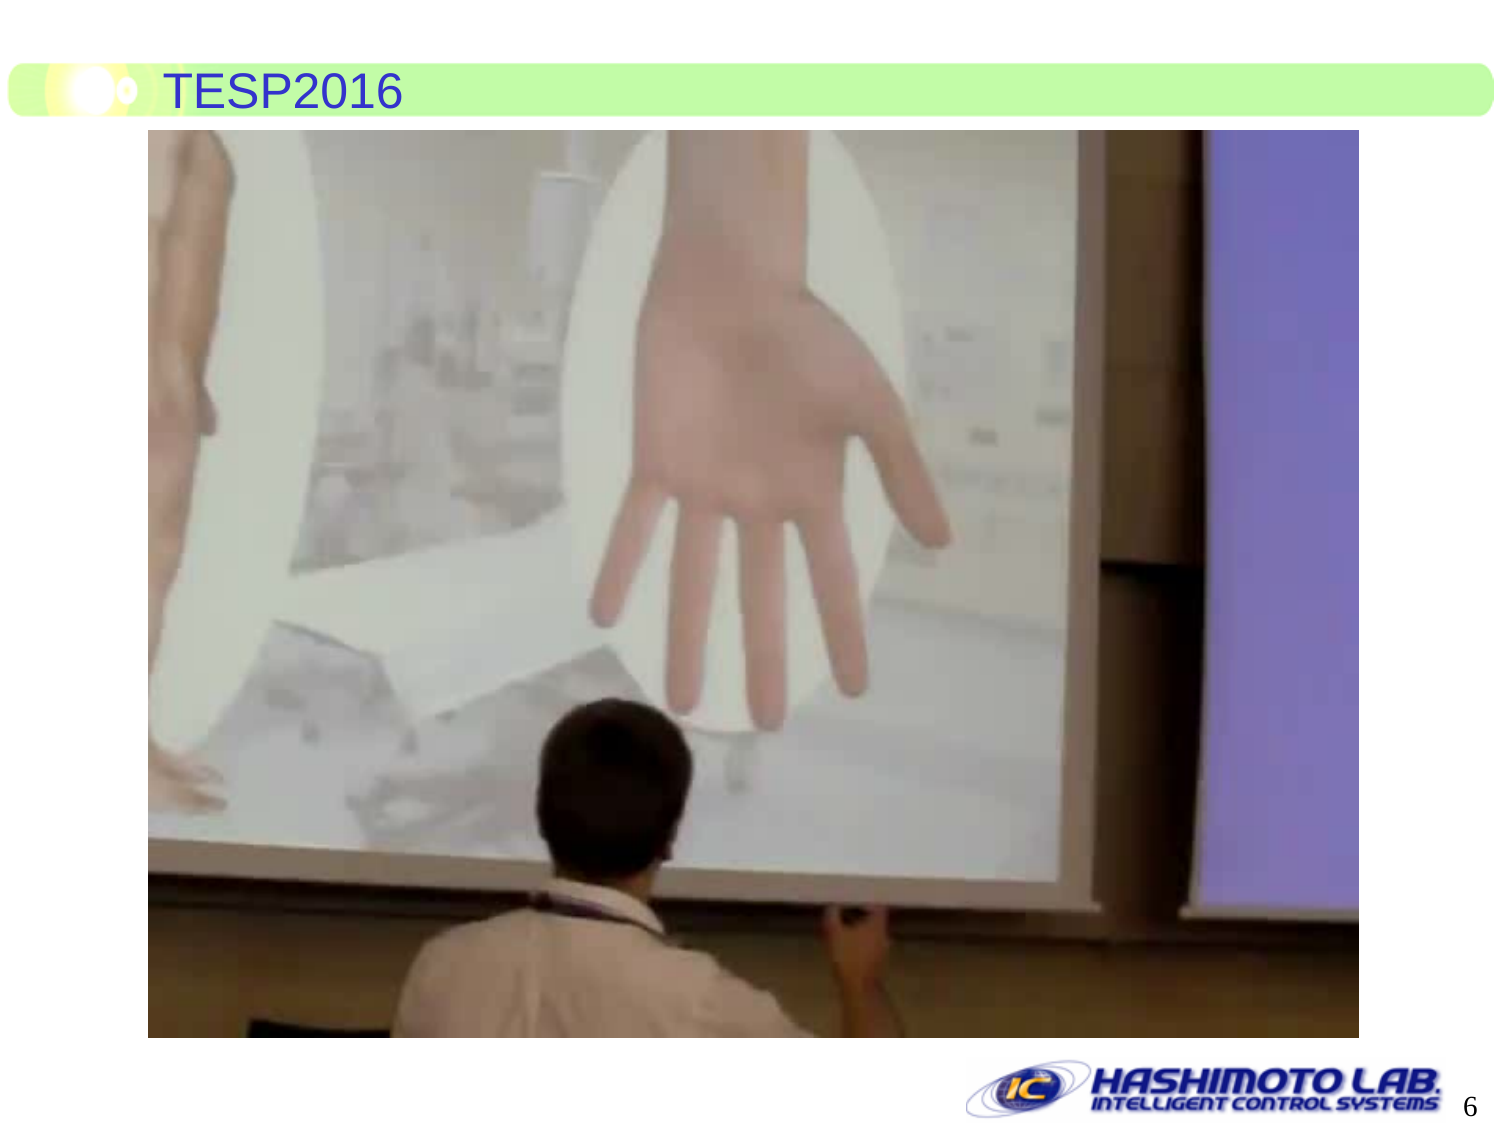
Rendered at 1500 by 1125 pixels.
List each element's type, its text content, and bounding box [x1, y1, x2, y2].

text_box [6, 49, 147, 133]
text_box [1361, 49, 1494, 133]
slide_number 6 [1142, 1079, 1493, 1125]
picture [966, 1057, 1446, 1123]
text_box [147, 129, 1360, 1039]
title TESP2016 [147, 47, 1462, 130]
